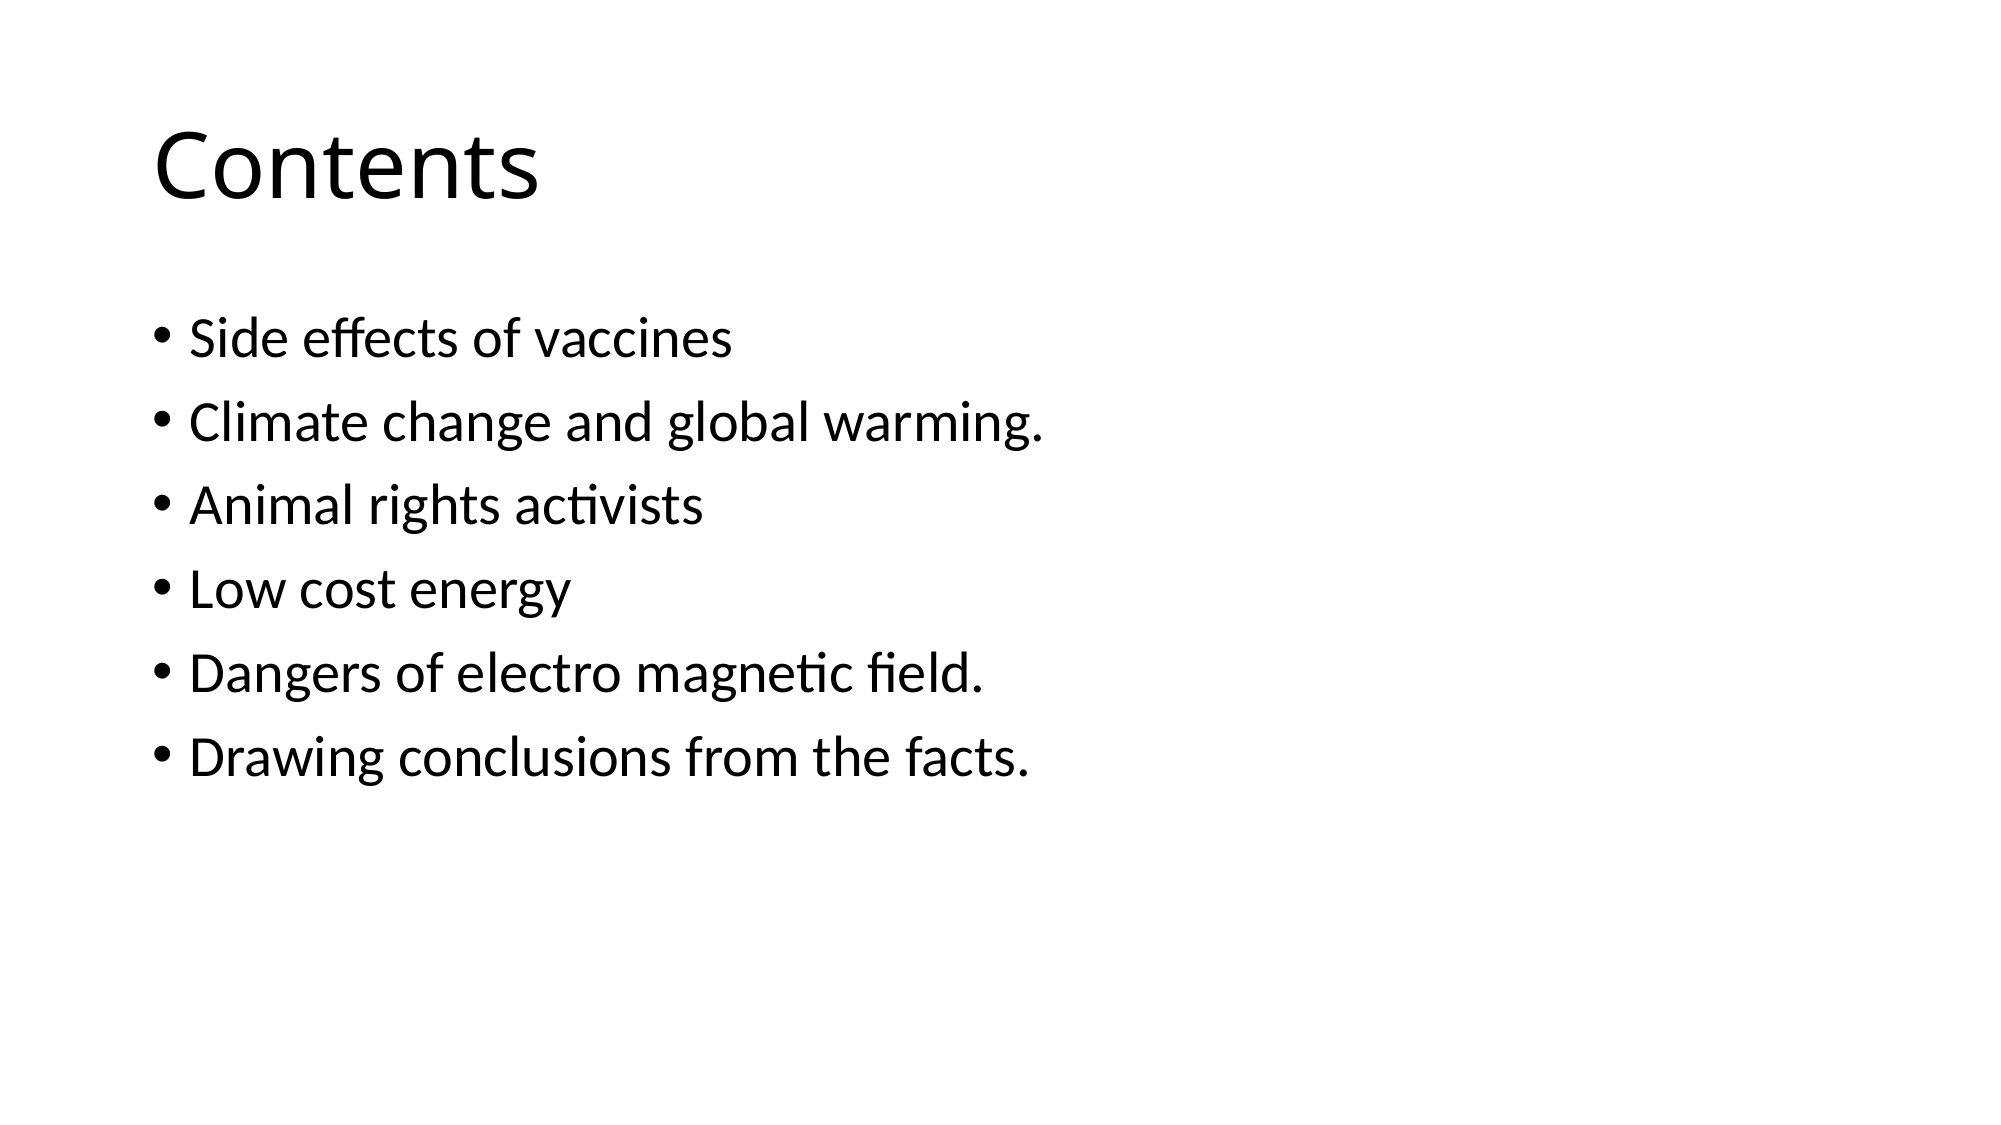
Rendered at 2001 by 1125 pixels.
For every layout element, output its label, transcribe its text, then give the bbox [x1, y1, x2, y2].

title Contents [137, 59, 1863, 278]
list Side effects of vaccines Climate change and global warming. Animal rights activists Low cost energy Dangers of electro magnetic field. Drawing conclusions from the facts. [137, 299, 1863, 1014]
